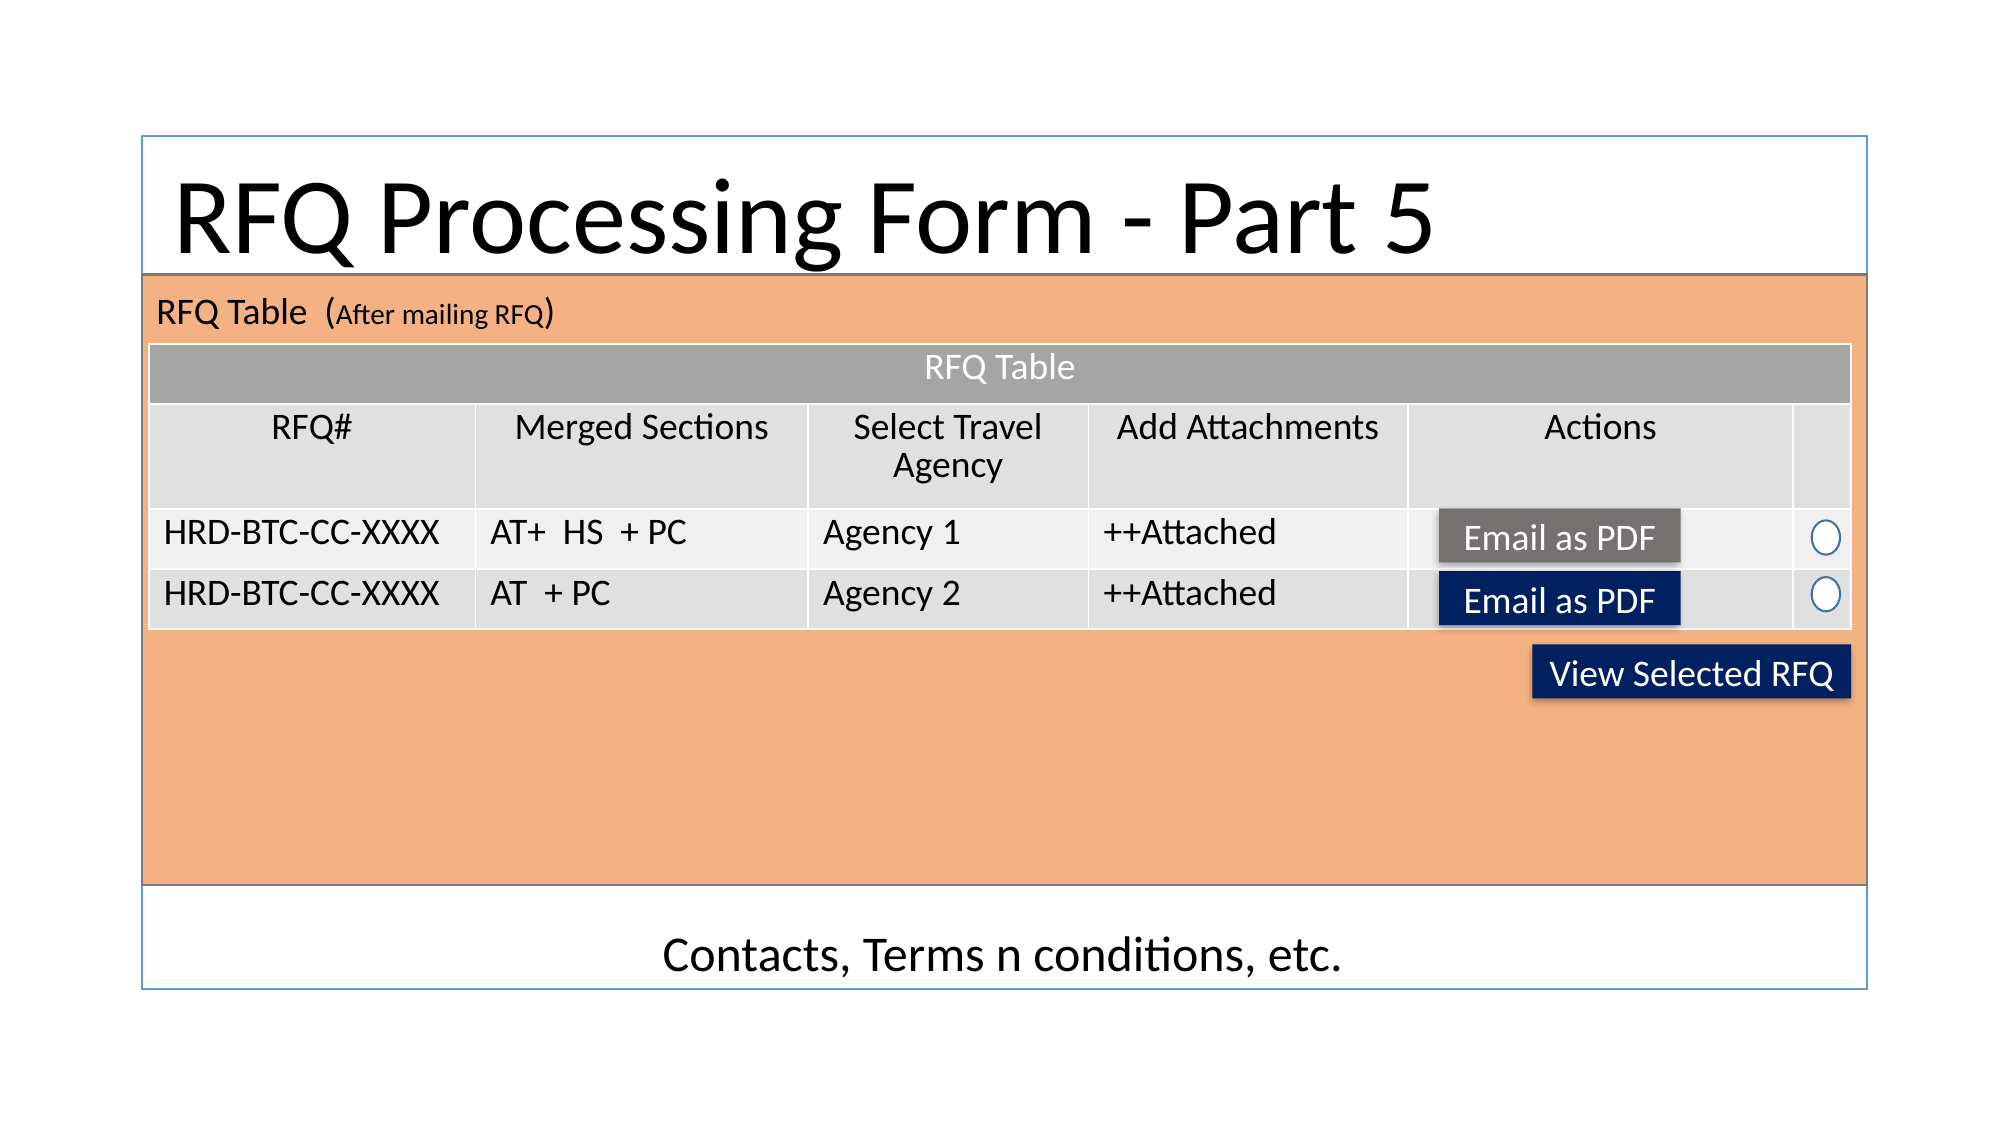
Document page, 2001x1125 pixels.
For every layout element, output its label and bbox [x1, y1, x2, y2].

text_box [138, 135, 1867, 990]
